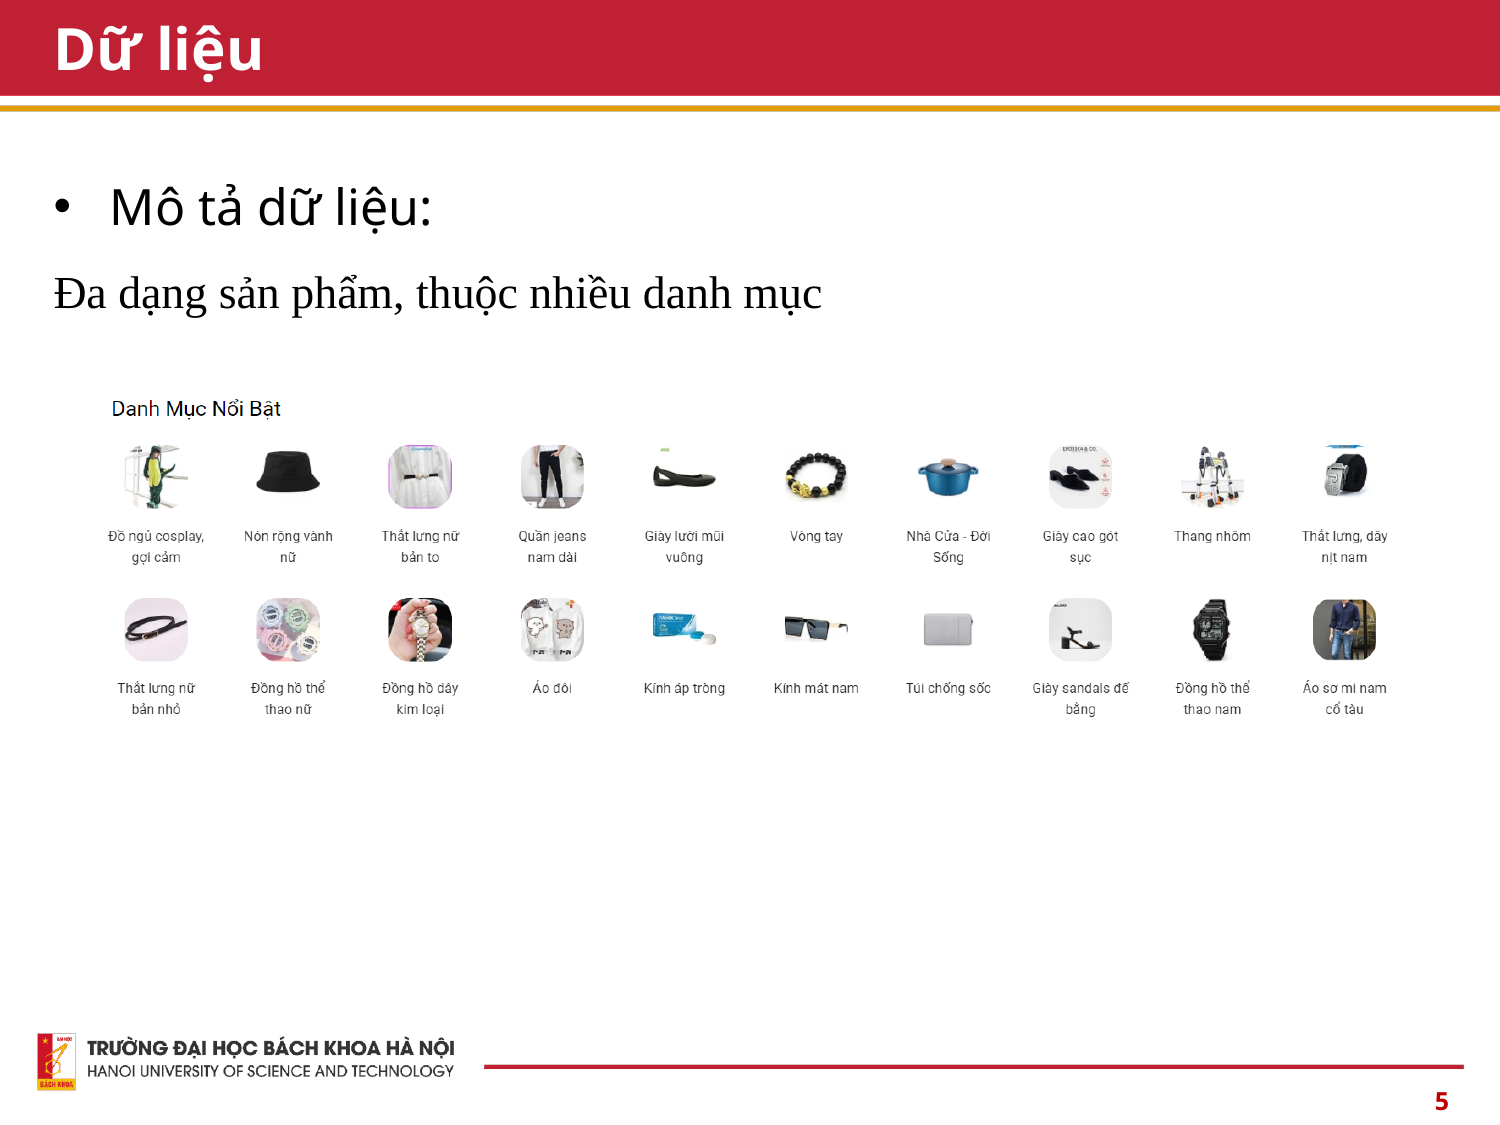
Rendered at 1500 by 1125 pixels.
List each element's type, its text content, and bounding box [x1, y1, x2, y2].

picture [0, 0, 1500, 1125]
title Dữ liệu [38, 12, 1462, 87]
slide_number 5 [1126, 1078, 1464, 1125]
list Mô tả dữ liệu: Đa dạng sản phẩm, thuộc nhiều danh mục [38, 138, 1462, 1008]
